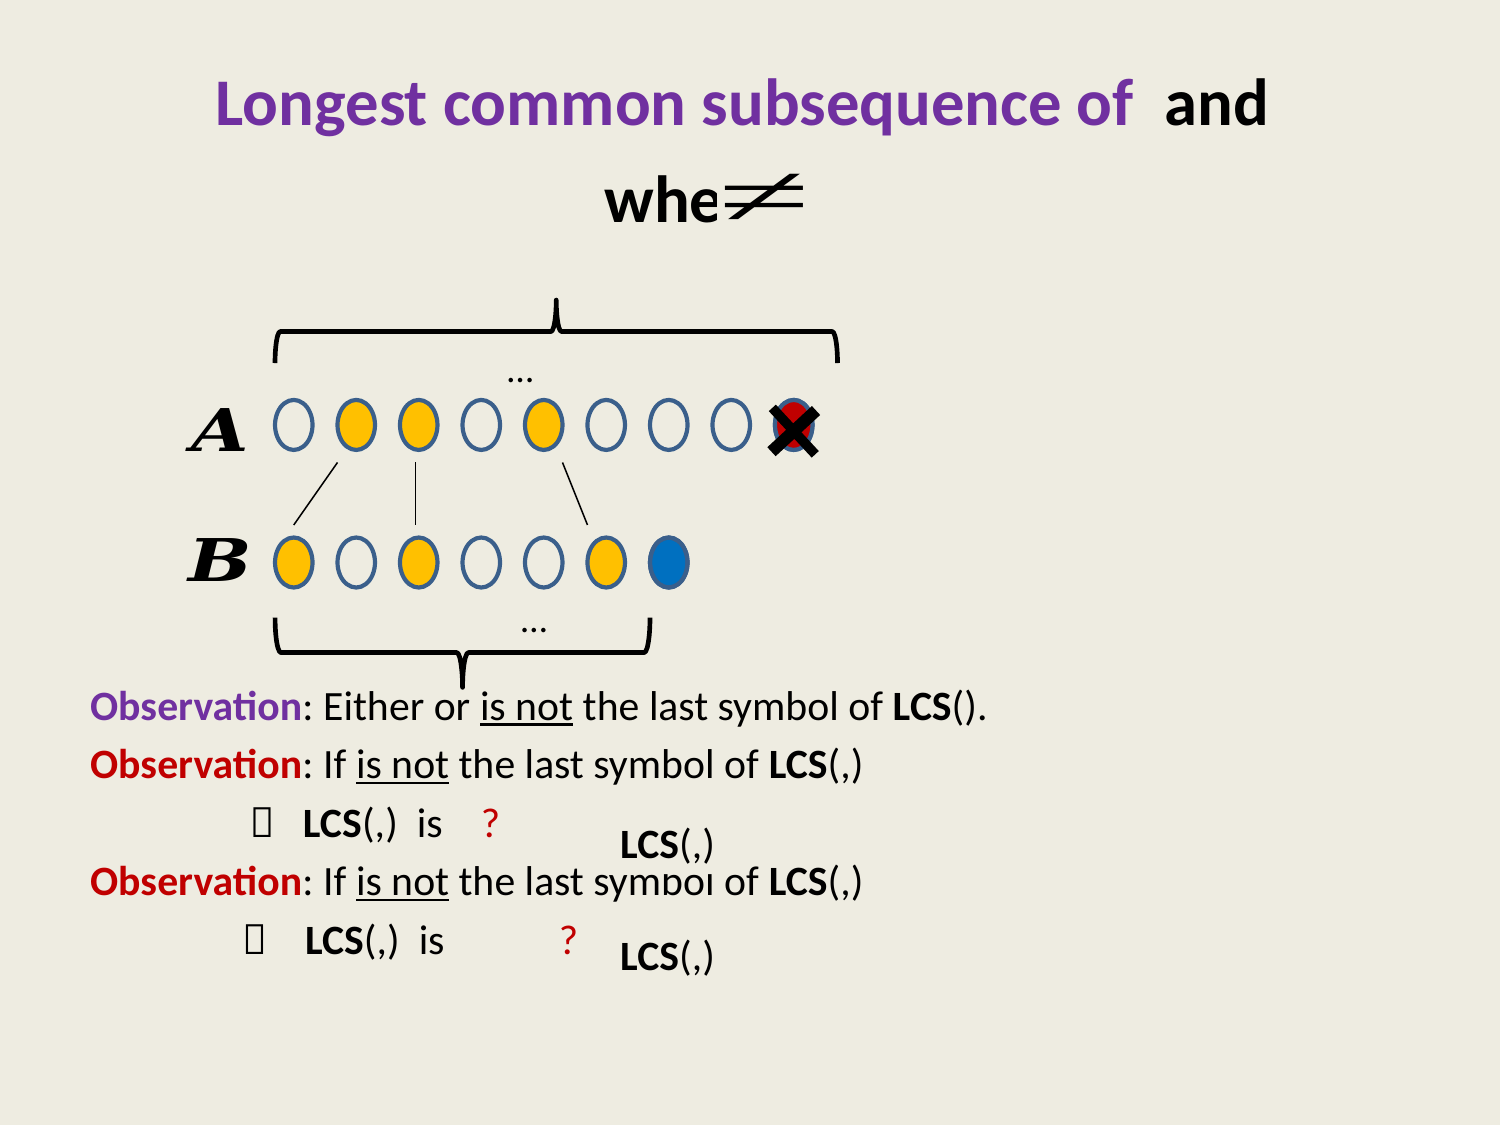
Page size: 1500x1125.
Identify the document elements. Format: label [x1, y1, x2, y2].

text_box [274, 399, 648, 451]
text_box [817, 408, 823, 421]
text_box [274, 617, 651, 689]
text_box [274, 537, 644, 588]
text_box [274, 299, 839, 364]
text_box [649, 399, 813, 588]
text_box [293, 462, 338, 526]
text_box [562, 462, 588, 526]
text_box [816, 446, 821, 457]
